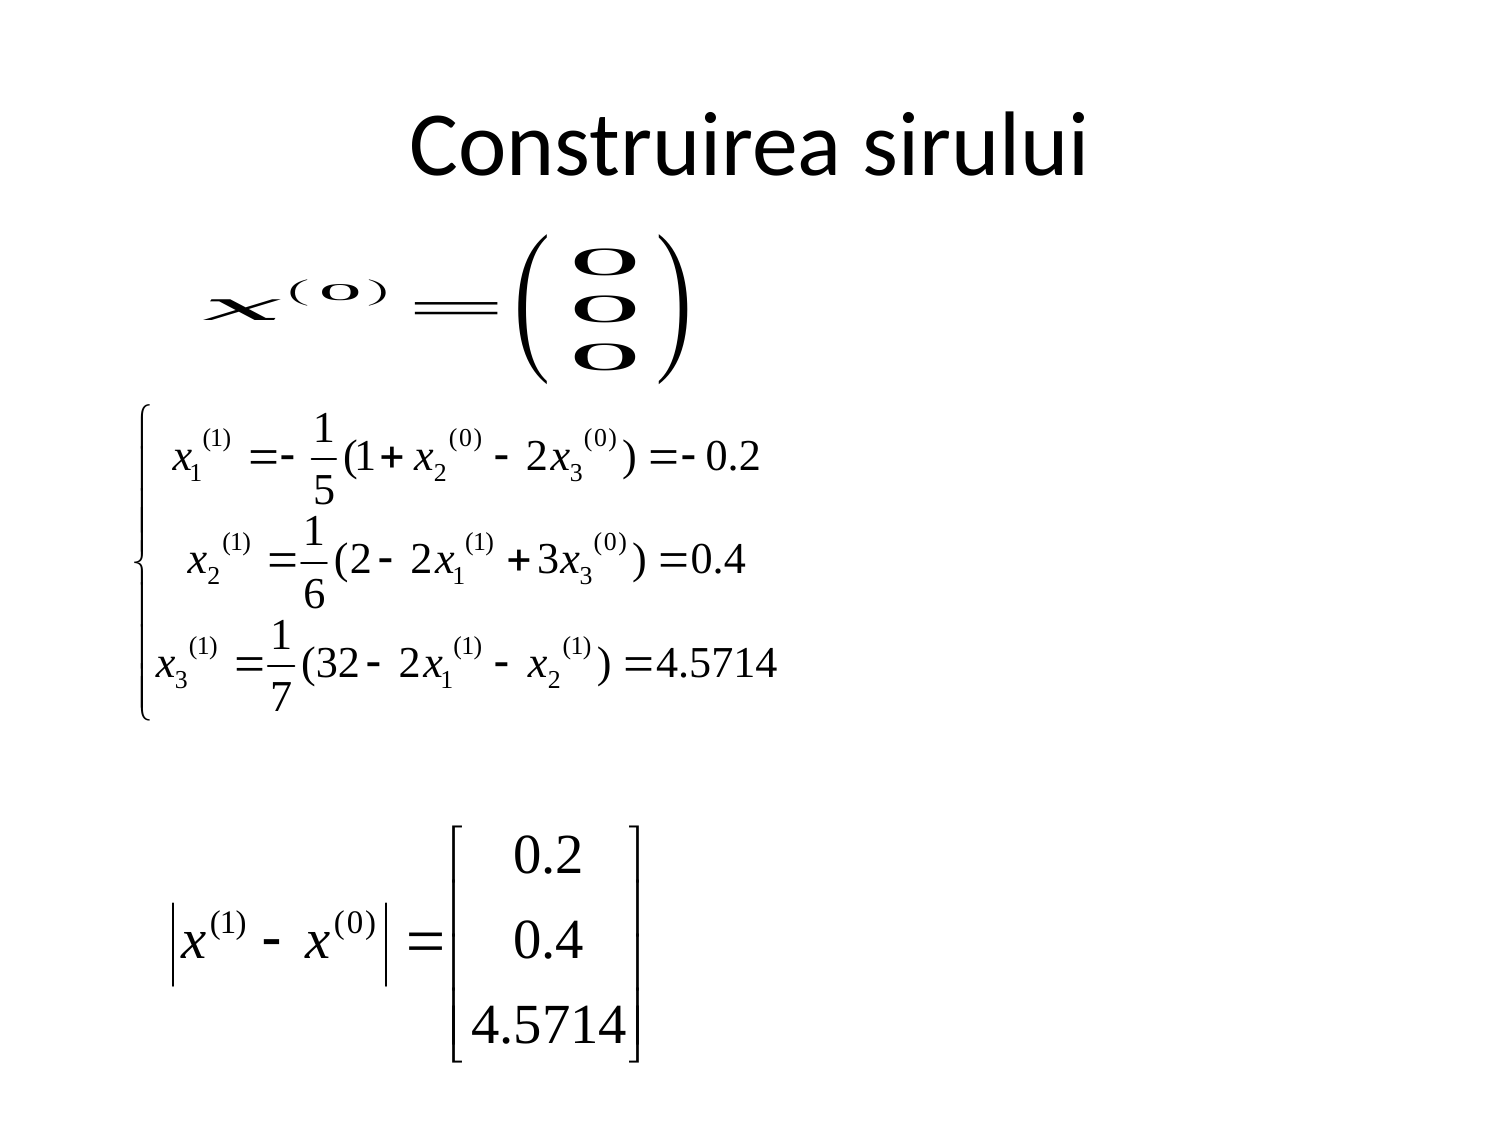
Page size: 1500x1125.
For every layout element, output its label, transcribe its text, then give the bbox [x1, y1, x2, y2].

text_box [162, 812, 663, 1077]
title Construirea sirului [75, 45, 1425, 233]
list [124, 396, 784, 729]
